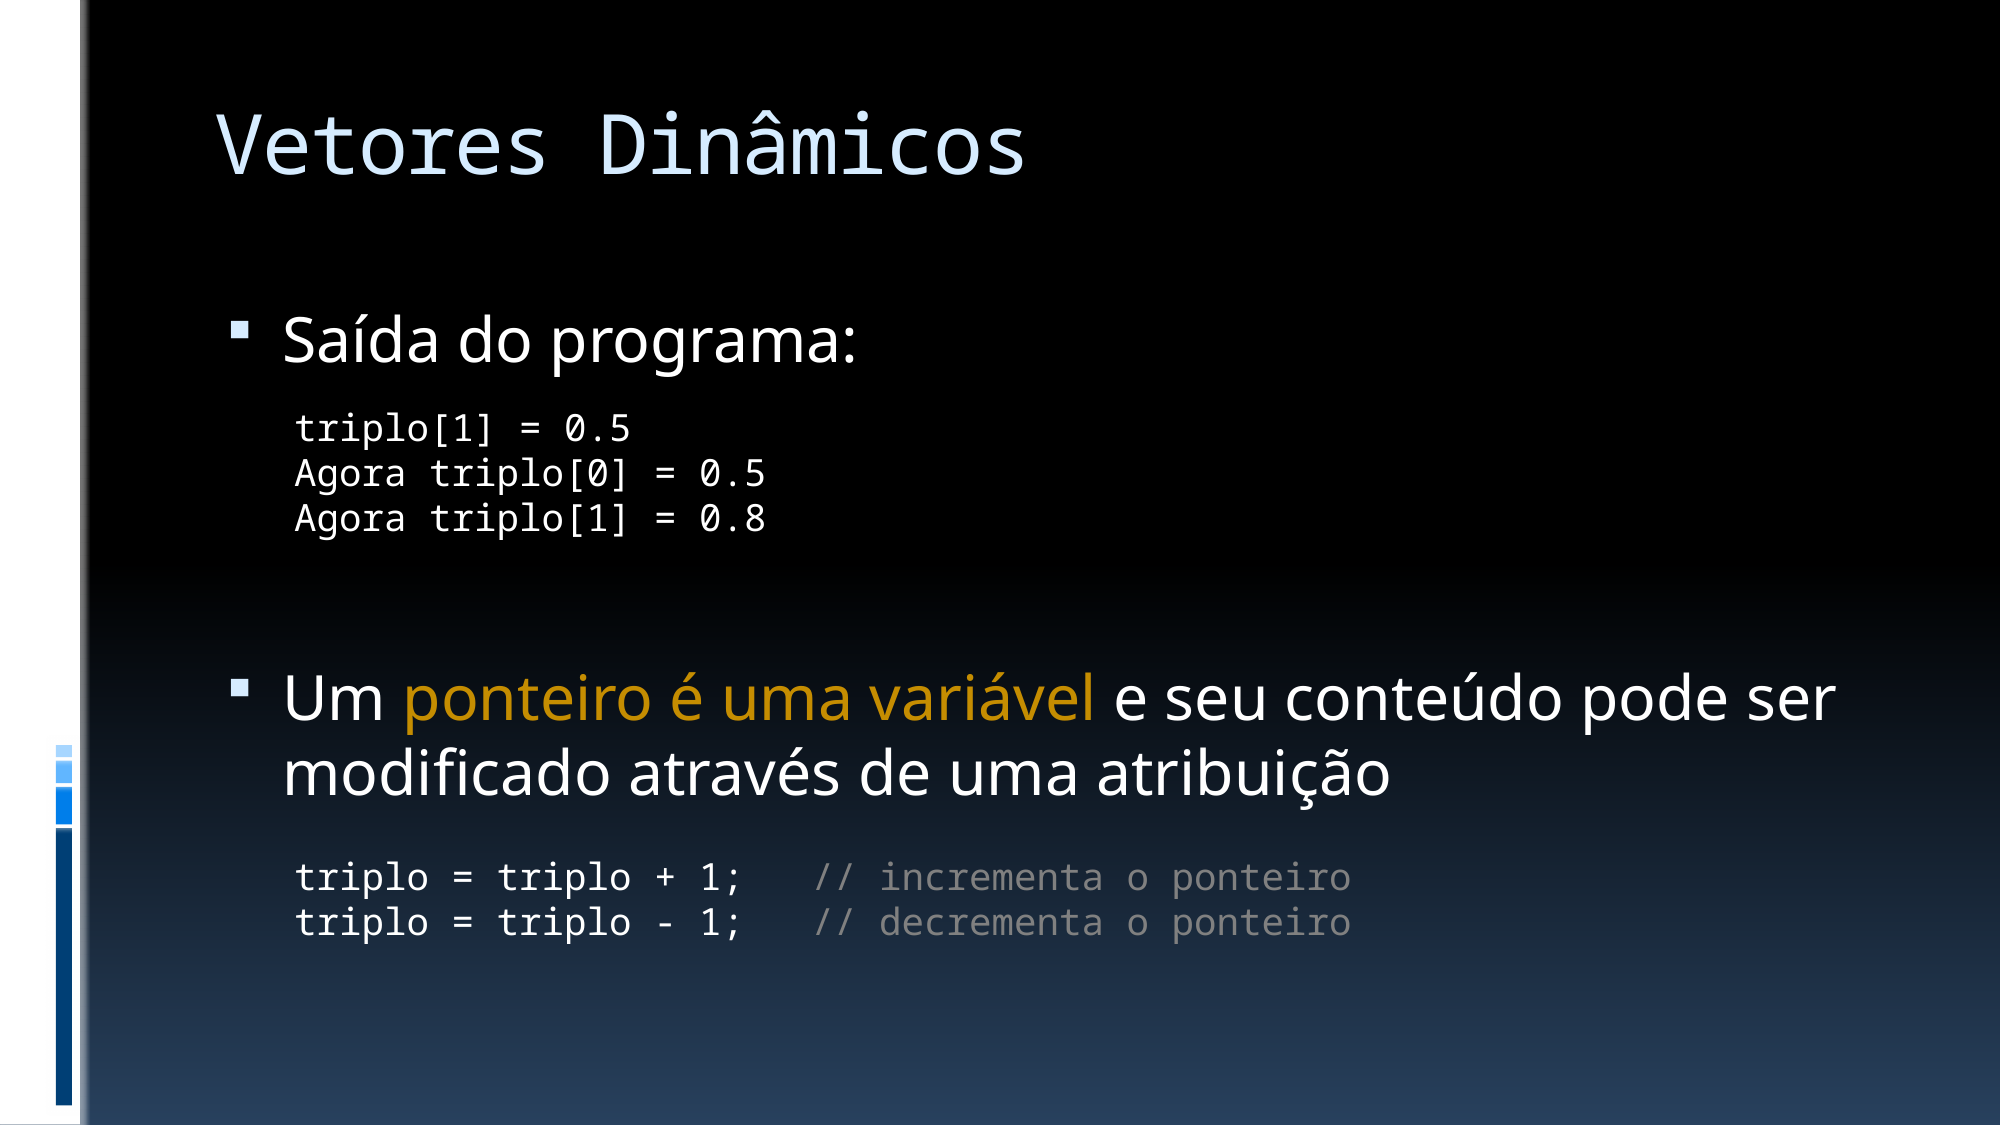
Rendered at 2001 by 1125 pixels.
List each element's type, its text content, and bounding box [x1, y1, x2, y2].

title Vetores Dinâmicos [200, 83, 1900, 234]
list Saída do programa: Um ponteiro é uma variável e seu conteúdo pode ser modificado através de uma atribuição [200, 292, 1900, 1043]
text_box triplo[1] = 0.5 Agora triplo[0] = 0.5 Agora triplo[1] = 0.8 [279, 397, 1030, 547]
text_box triplo = triplo + 1; // incrementa o ponteiro triplo = triplo - 1; // decrementa o ponteiro [279, 845, 1499, 951]
